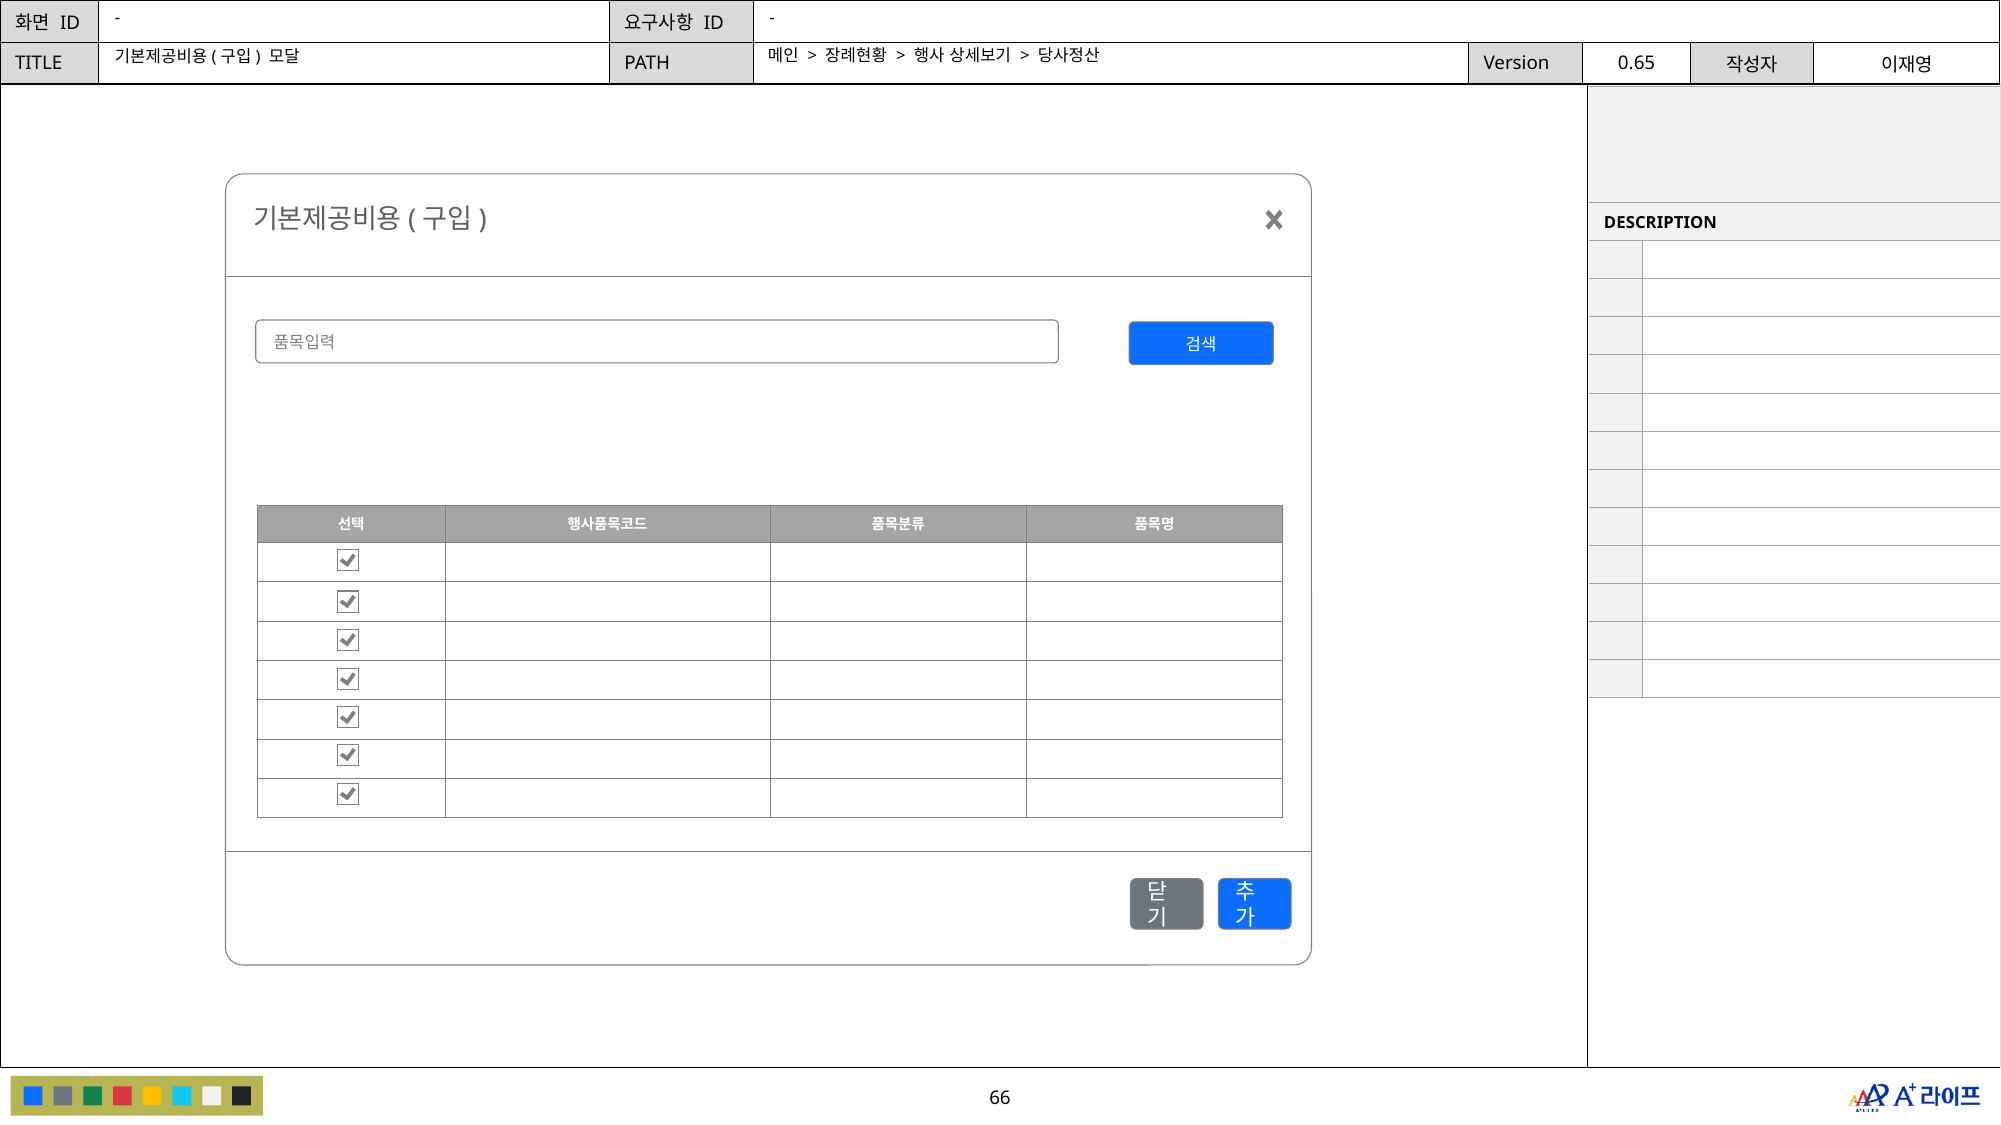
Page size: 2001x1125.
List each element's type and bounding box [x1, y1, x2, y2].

table_header [258, 506, 445, 542]
table_cell [771, 543, 1026, 581]
table_cell [1027, 779, 1282, 817]
list [99, 41, 607, 72]
table_cell [1589, 203, 2000, 240]
table_header [1589, 87, 2000, 202]
table_cell [446, 543, 770, 581]
text_box [224, 172, 1313, 967]
table_cell [446, 661, 770, 699]
list [753, 39, 1465, 75]
table_cell [258, 740, 445, 778]
table_cell [1589, 394, 1642, 431]
table_cell [1027, 740, 1282, 778]
list [754, 1, 1999, 37]
table_cell [1589, 470, 1642, 507]
table_cell [1643, 394, 2000, 431]
table_cell [258, 543, 445, 581]
table_cell [1589, 508, 1642, 545]
table_header [446, 506, 770, 542]
picture [1848, 1083, 1980, 1112]
table_cell [771, 700, 1026, 739]
table_cell [1589, 660, 1642, 697]
table_cell [1589, 355, 1642, 393]
table_cell [1027, 543, 1282, 581]
table_cell [1589, 279, 1642, 316]
table_cell [1027, 582, 1282, 621]
table_cell [258, 582, 445, 621]
table_cell [1643, 622, 2000, 659]
table_cell [1589, 432, 1642, 469]
table_cell [1027, 622, 1282, 660]
table_cell [258, 622, 445, 660]
table_cell [1643, 355, 2000, 393]
list [99, 1, 610, 37]
table_cell [446, 582, 770, 621]
table_cell [1643, 317, 2000, 354]
table_cell [446, 779, 770, 817]
table_cell [1027, 661, 1282, 699]
table_header [1027, 506, 1282, 542]
table_cell [258, 779, 445, 817]
table_cell [1643, 546, 2000, 583]
table_cell [771, 779, 1026, 817]
table_cell [771, 622, 1026, 660]
table_cell [1589, 241, 1642, 278]
table_cell [1027, 700, 1282, 739]
table_cell [771, 740, 1026, 778]
table_header [771, 506, 1026, 542]
table_cell [1643, 279, 2000, 316]
table_cell [446, 740, 770, 778]
table_cell [1643, 470, 2000, 507]
table_cell [1643, 508, 2000, 545]
table_cell [1643, 584, 2000, 621]
table_cell [1643, 432, 2000, 469]
table_cell [771, 661, 1026, 699]
table_cell [1589, 584, 1642, 621]
table_cell [446, 700, 770, 739]
table_cell [1589, 622, 1642, 659]
table_cell [1589, 546, 1642, 583]
table_cell [258, 661, 445, 699]
table_cell [446, 622, 770, 660]
table_cell [1589, 317, 1642, 354]
table_cell [771, 582, 1026, 621]
table_cell [1643, 241, 2000, 278]
table_cell [258, 700, 445, 739]
table_cell [1643, 660, 2000, 697]
